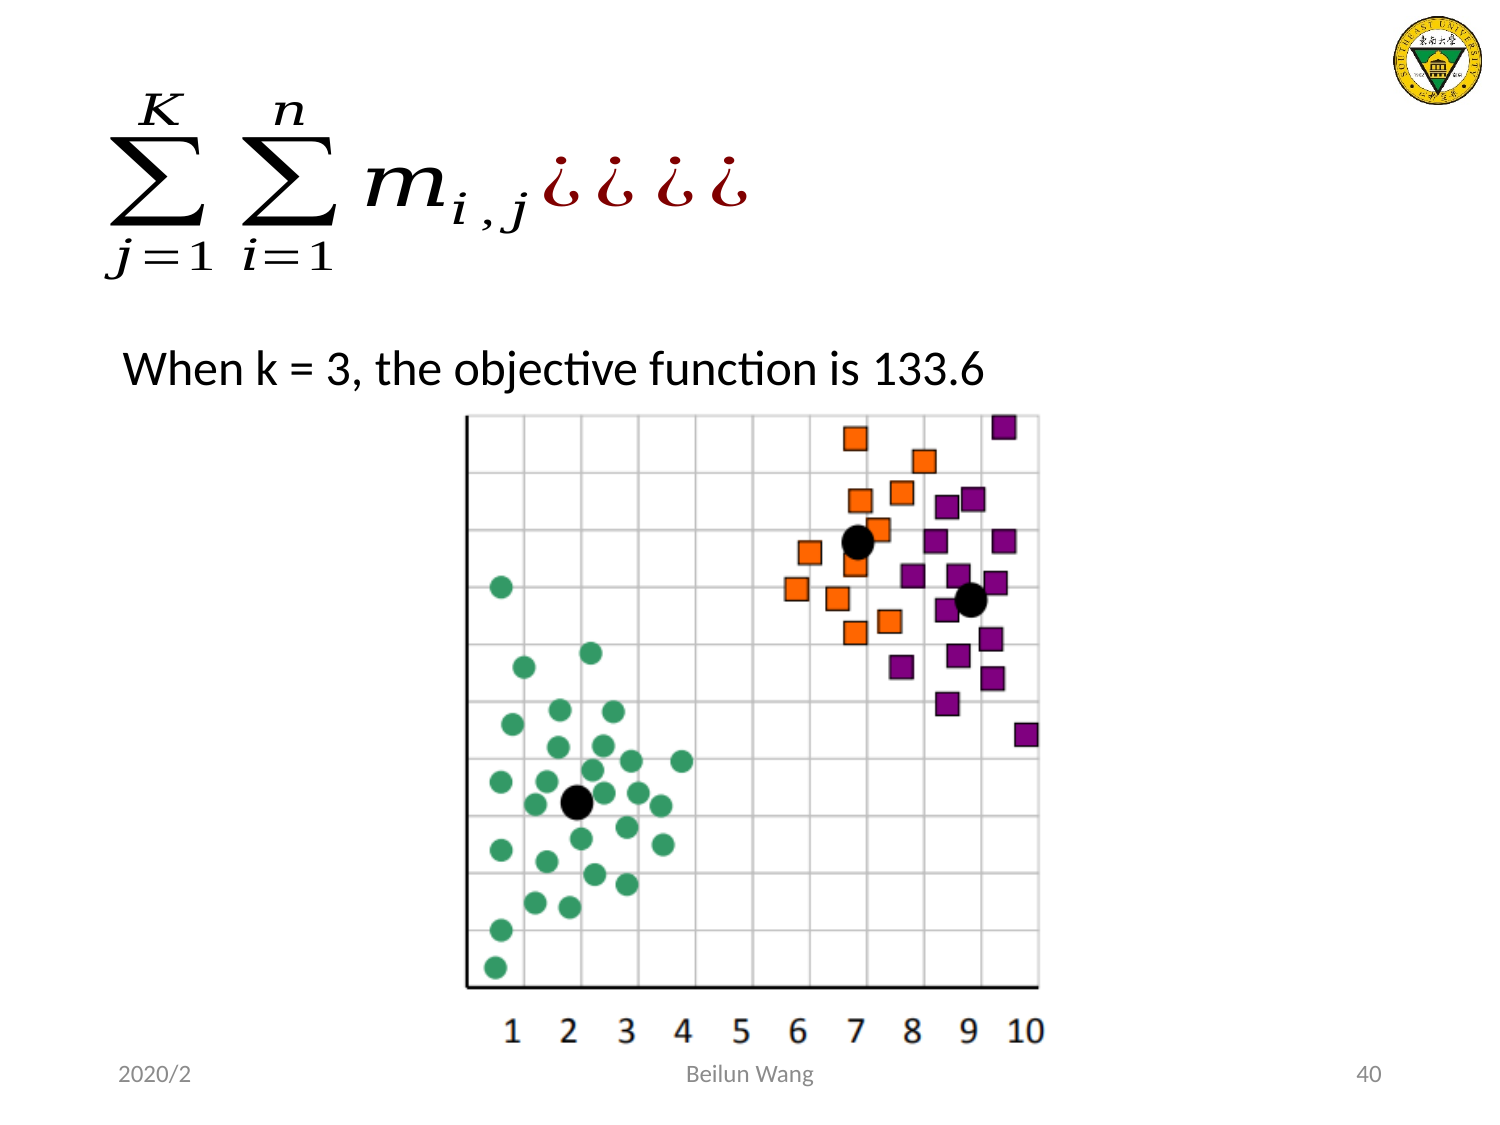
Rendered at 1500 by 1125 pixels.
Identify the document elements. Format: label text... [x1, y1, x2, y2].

text_box When k = 3, the objective function is 133.6 [0, 327, 1350, 463]
picture [440, 395, 1071, 1051]
footer Beilun Wang [496, 1051, 1004, 1103]
slide_number 40 [1059, 1042, 1397, 1103]
picture [1393, 16, 1482, 105]
slide_number 2020/2 [103, 1042, 441, 1103]
